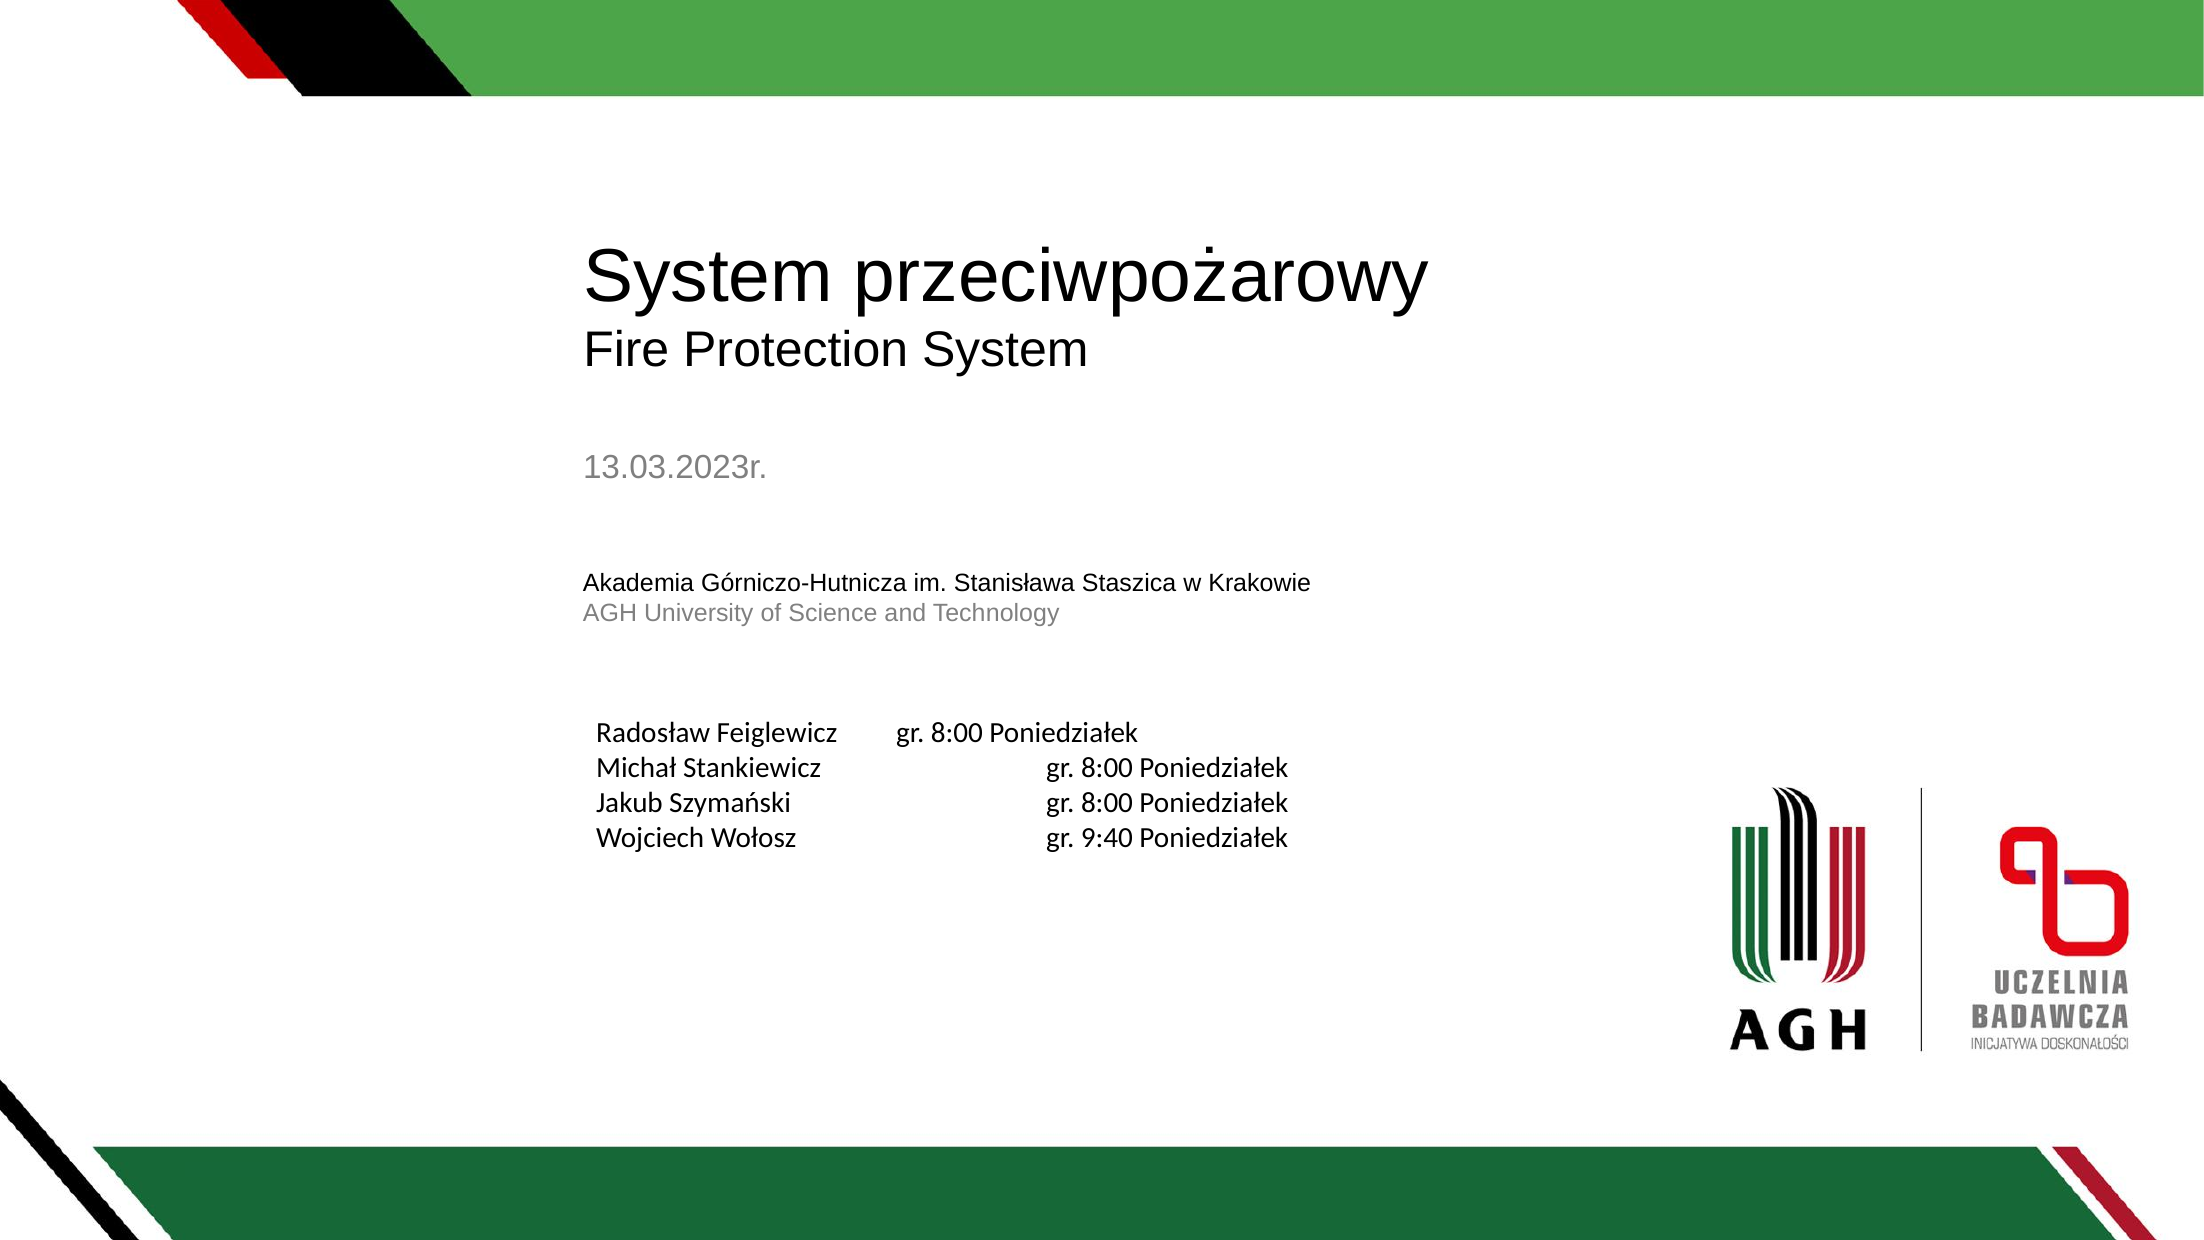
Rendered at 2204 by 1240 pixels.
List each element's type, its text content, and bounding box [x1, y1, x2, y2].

text_box Akademia Górniczo-Hutnicza im. Stanisława Staszica w Krakowie AGH University of Science and Technology [575, 559, 1589, 634]
text_box 13.03.2023r. [575, 437, 1183, 493]
text_box System przeciwpożarowy Fire Protection System [575, 219, 2204, 384]
text_box Radosław Feiglewicz gr. 8:00 Poniedziałek Michał Stankiewicz gr. 8:00 Poniedziałek Jakub Szymański gr. 8:00 Poniedziałek Wojciech Wołosz gr. 9:40 Poniedziałek [580, 698, 1528, 869]
picture [0, 0, 2204, 1240]
